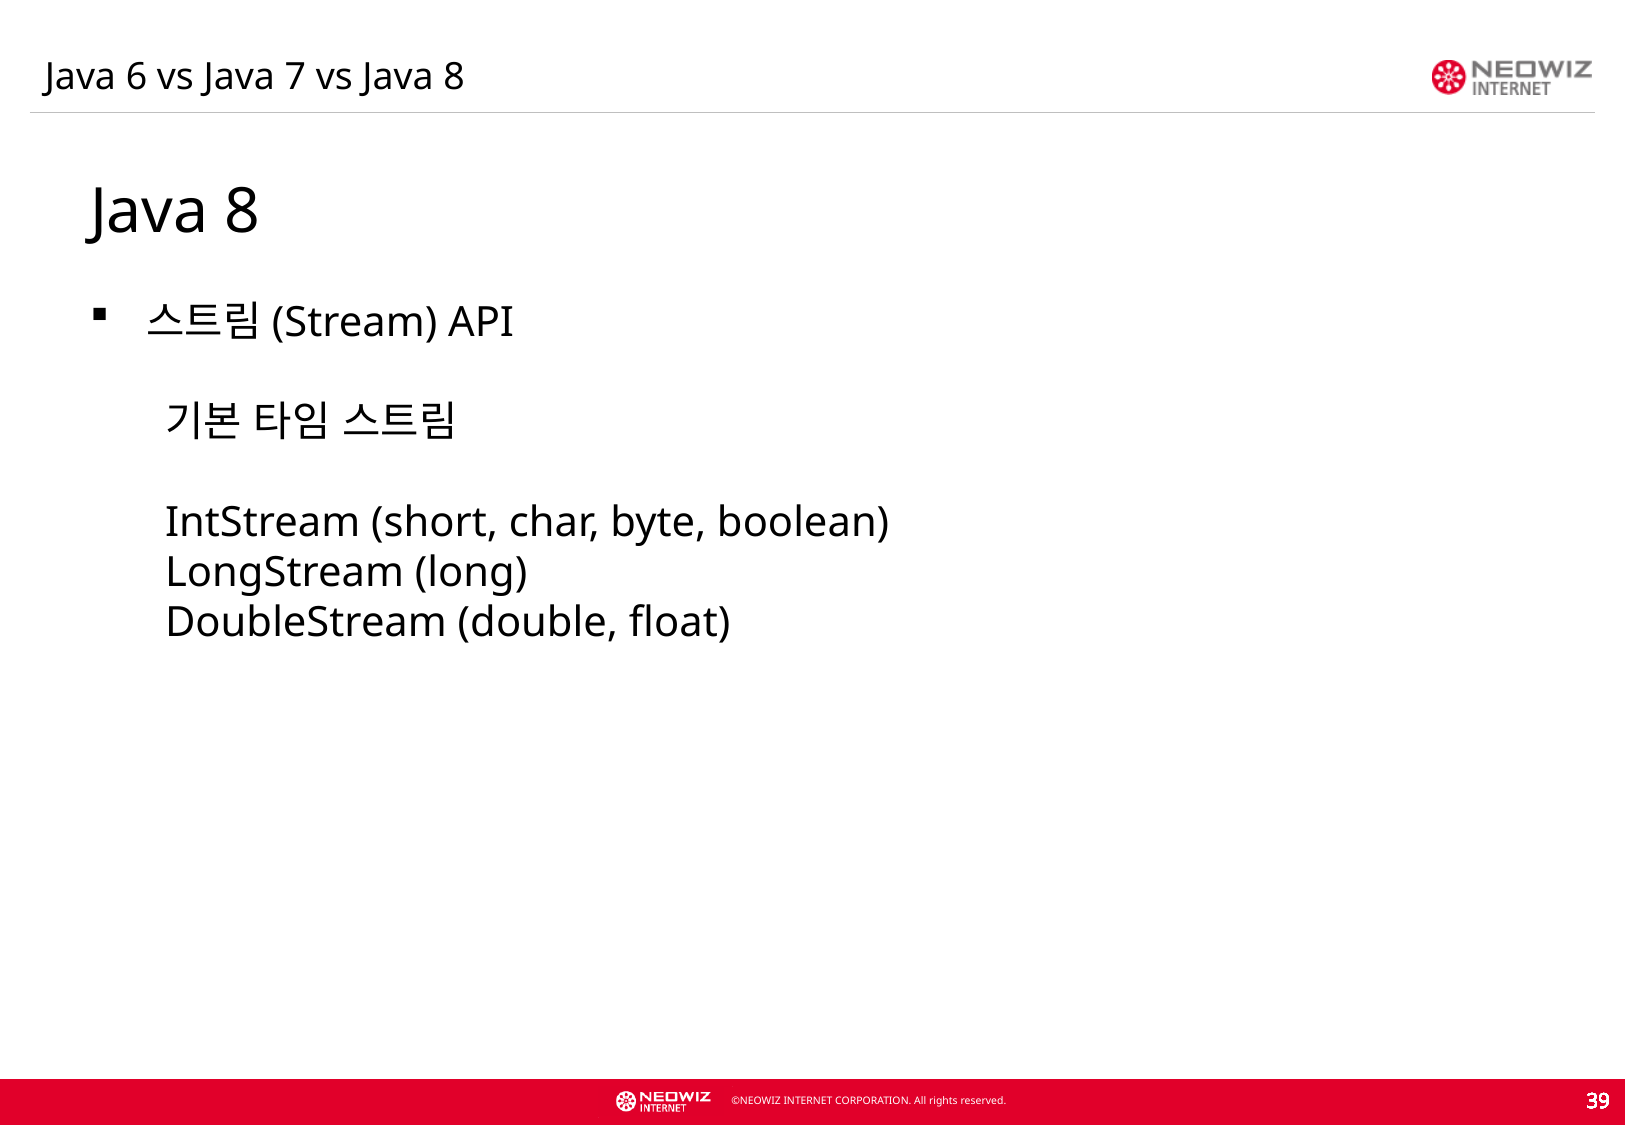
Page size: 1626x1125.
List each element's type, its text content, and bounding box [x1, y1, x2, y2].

text_box 39 [1245, 1080, 1625, 1125]
picture [1432, 60, 1592, 95]
text_box Java 6 vs Java 7 vs Java 8 [29, 30, 887, 118]
picture [598, 1086, 723, 1116]
text_box Java 8 스트림(Stream) API 기본 타임 스트림 IntStream (short, char, byte, boolean) LongStream (long) DoubleStream (double, float) [0, 112, 1625, 1080]
